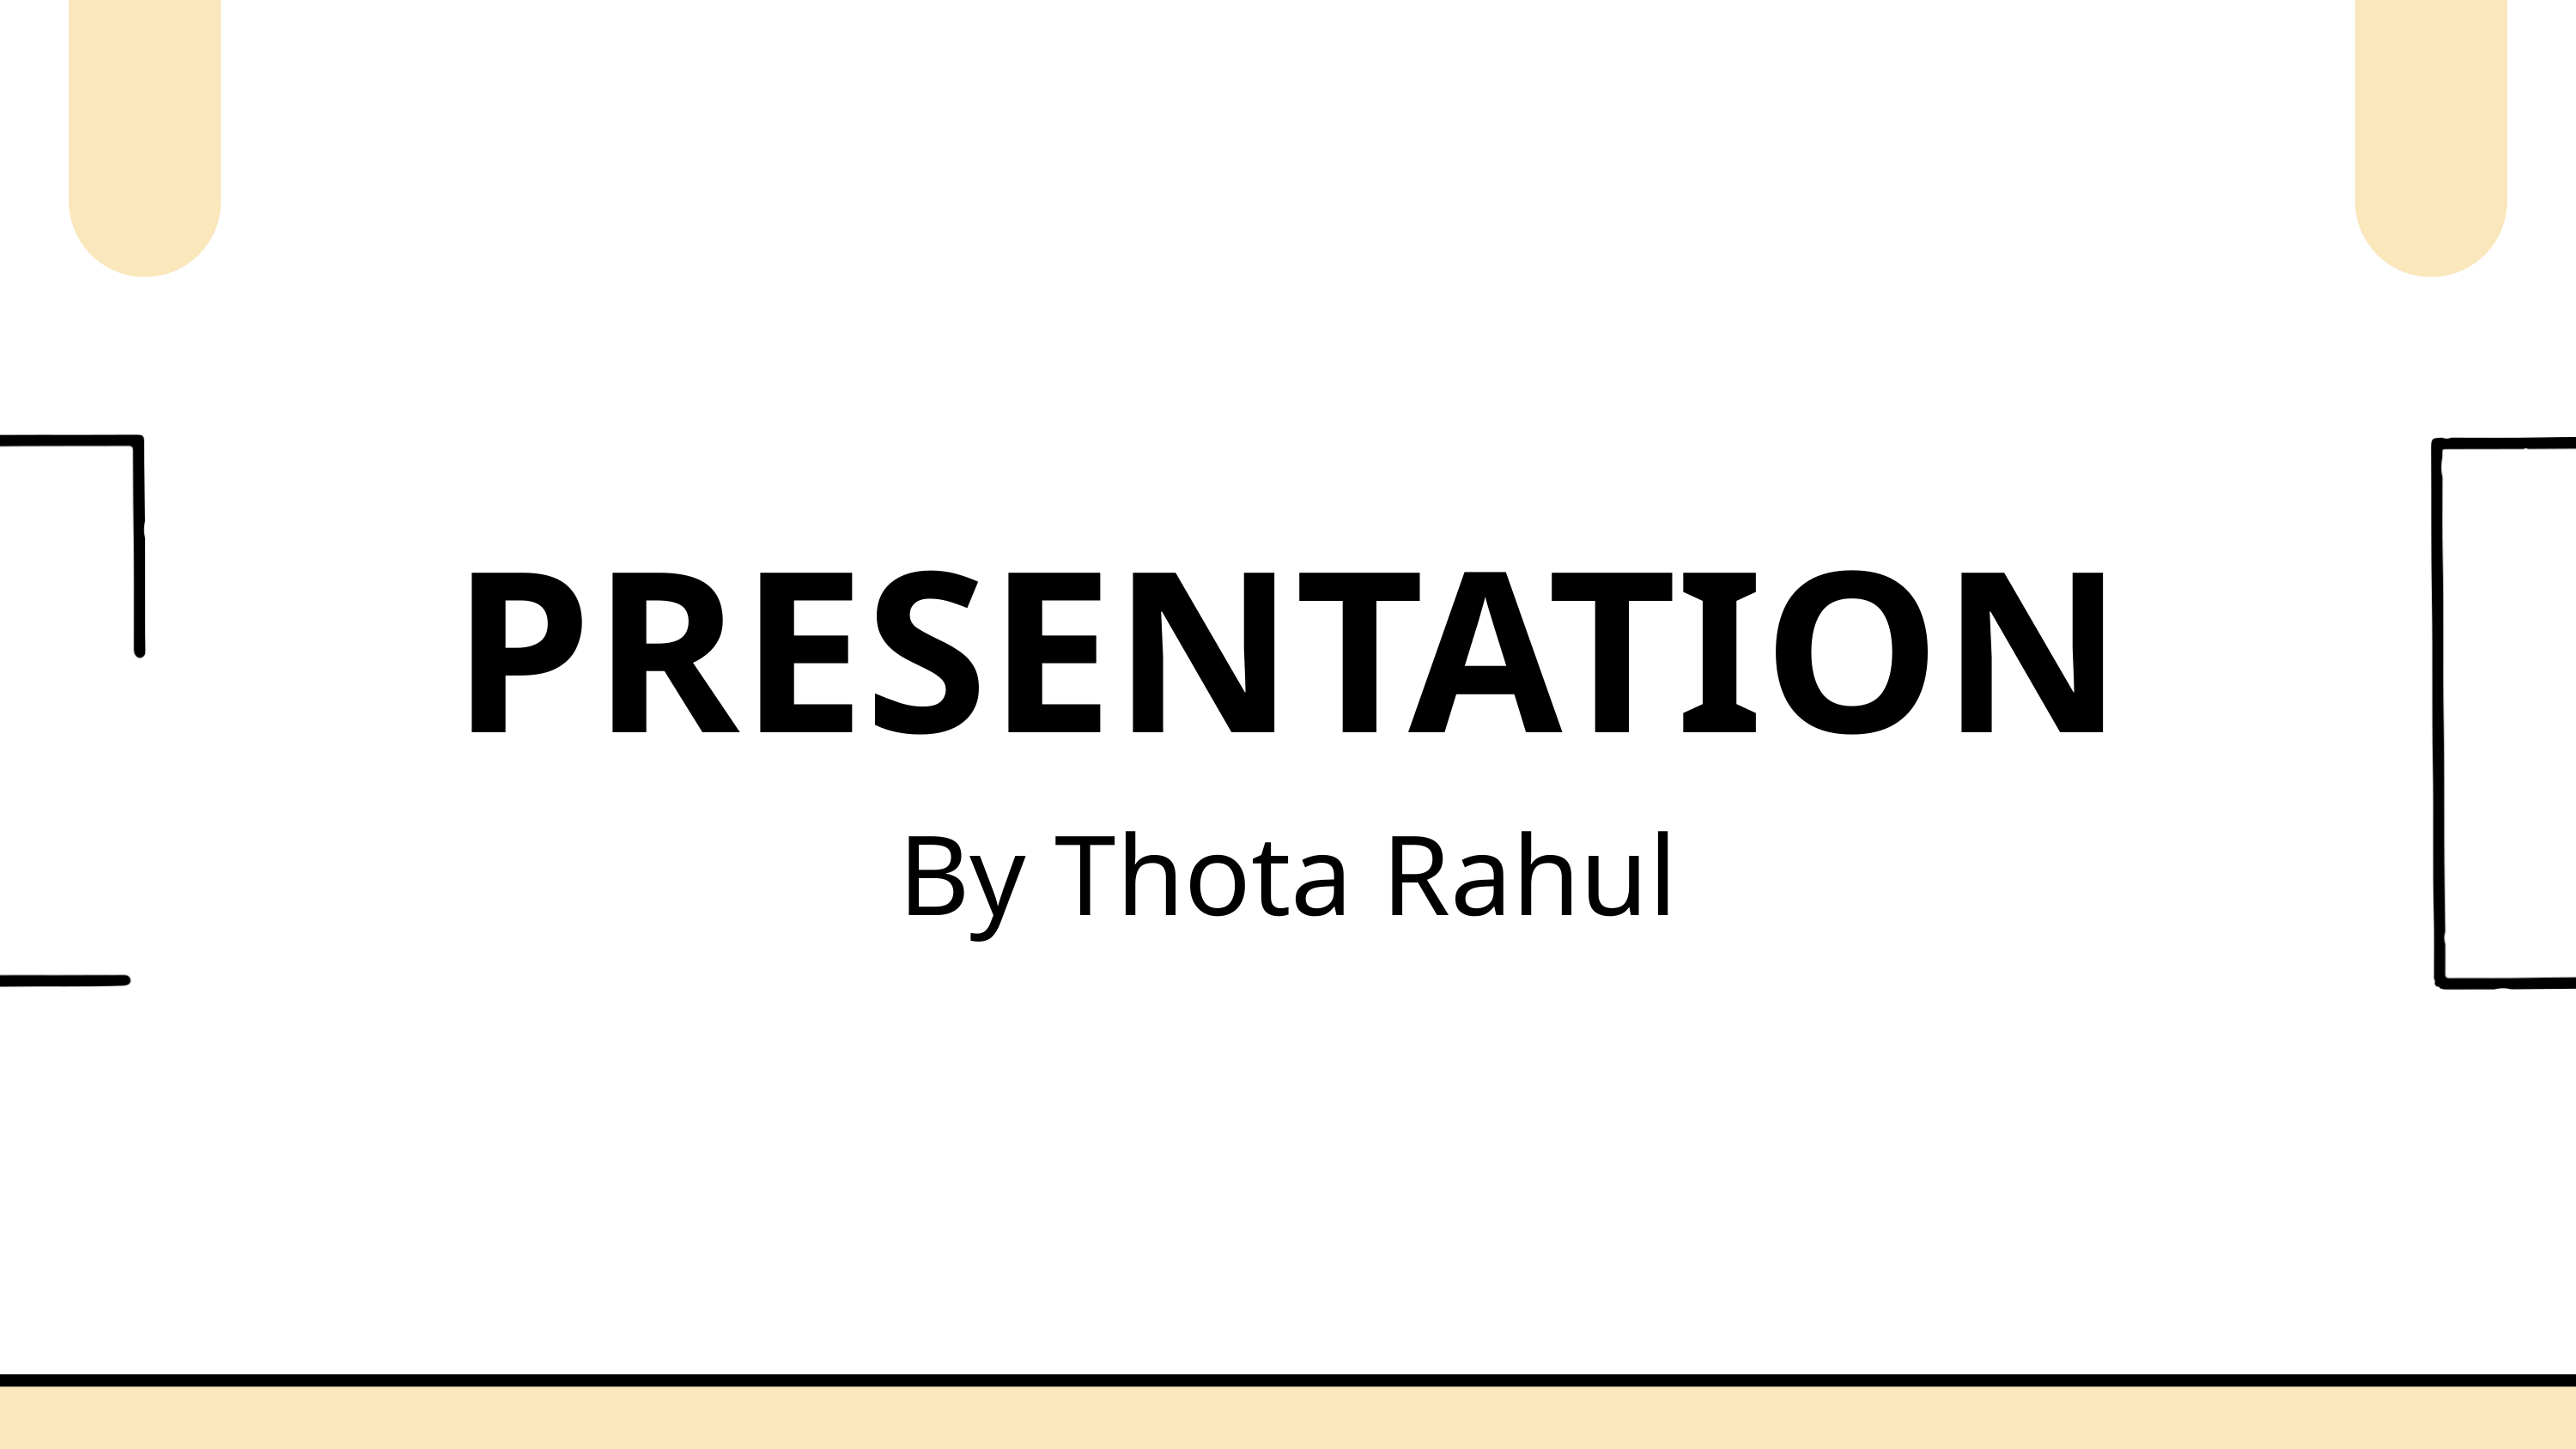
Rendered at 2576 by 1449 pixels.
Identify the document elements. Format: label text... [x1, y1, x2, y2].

text_box [0, 434, 146, 990]
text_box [0, 1379, 2576, 1449]
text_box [68, 0, 222, 277]
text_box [2354, 0, 2508, 277]
text_box PRESENTATION [371, 464, 2205, 778]
text_box [2431, 434, 2576, 990]
text_box By Thota Rahul [688, 783, 1888, 938]
